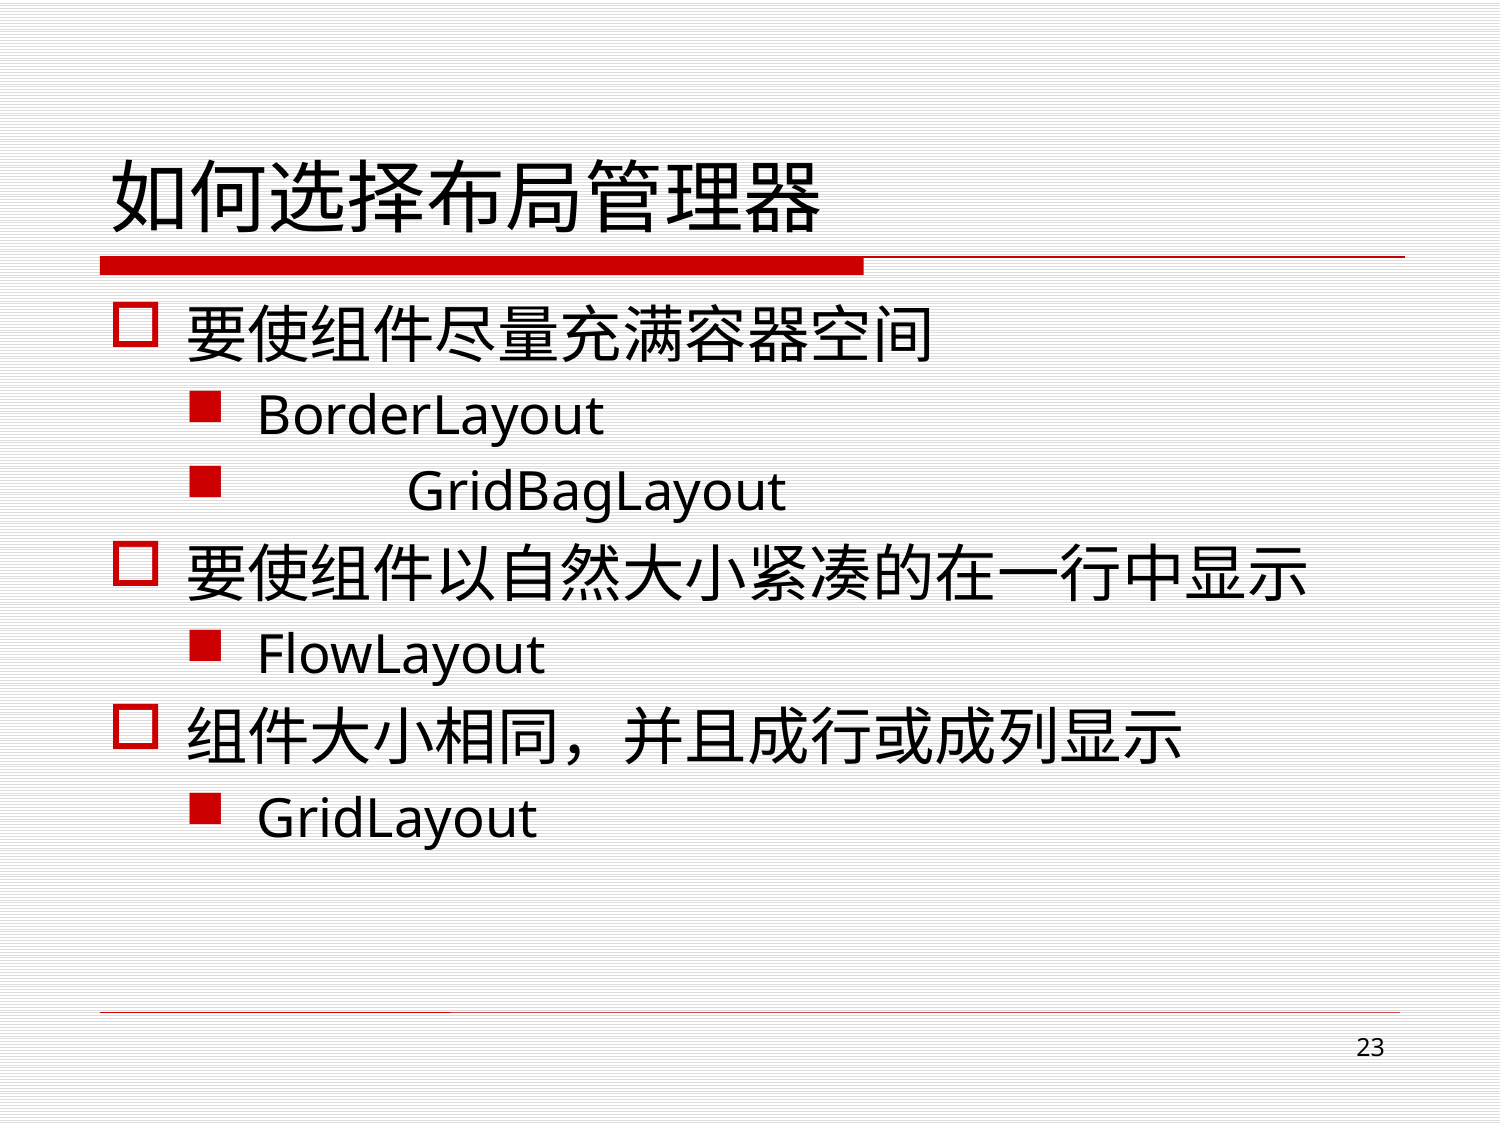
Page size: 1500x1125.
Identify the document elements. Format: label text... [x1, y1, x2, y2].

list 要使组件尽量充满容器空间 BorderLayout GridBagLayout 要使组件以自然大小紧凑的在一行中显示 FlowLayout 组件大小相同，并且成行或成列显示 GridLayout [92, 287, 1406, 988]
slide_number 23 [1074, 1024, 1401, 1103]
title 如何选择布局管理器 [94, 50, 1407, 250]
